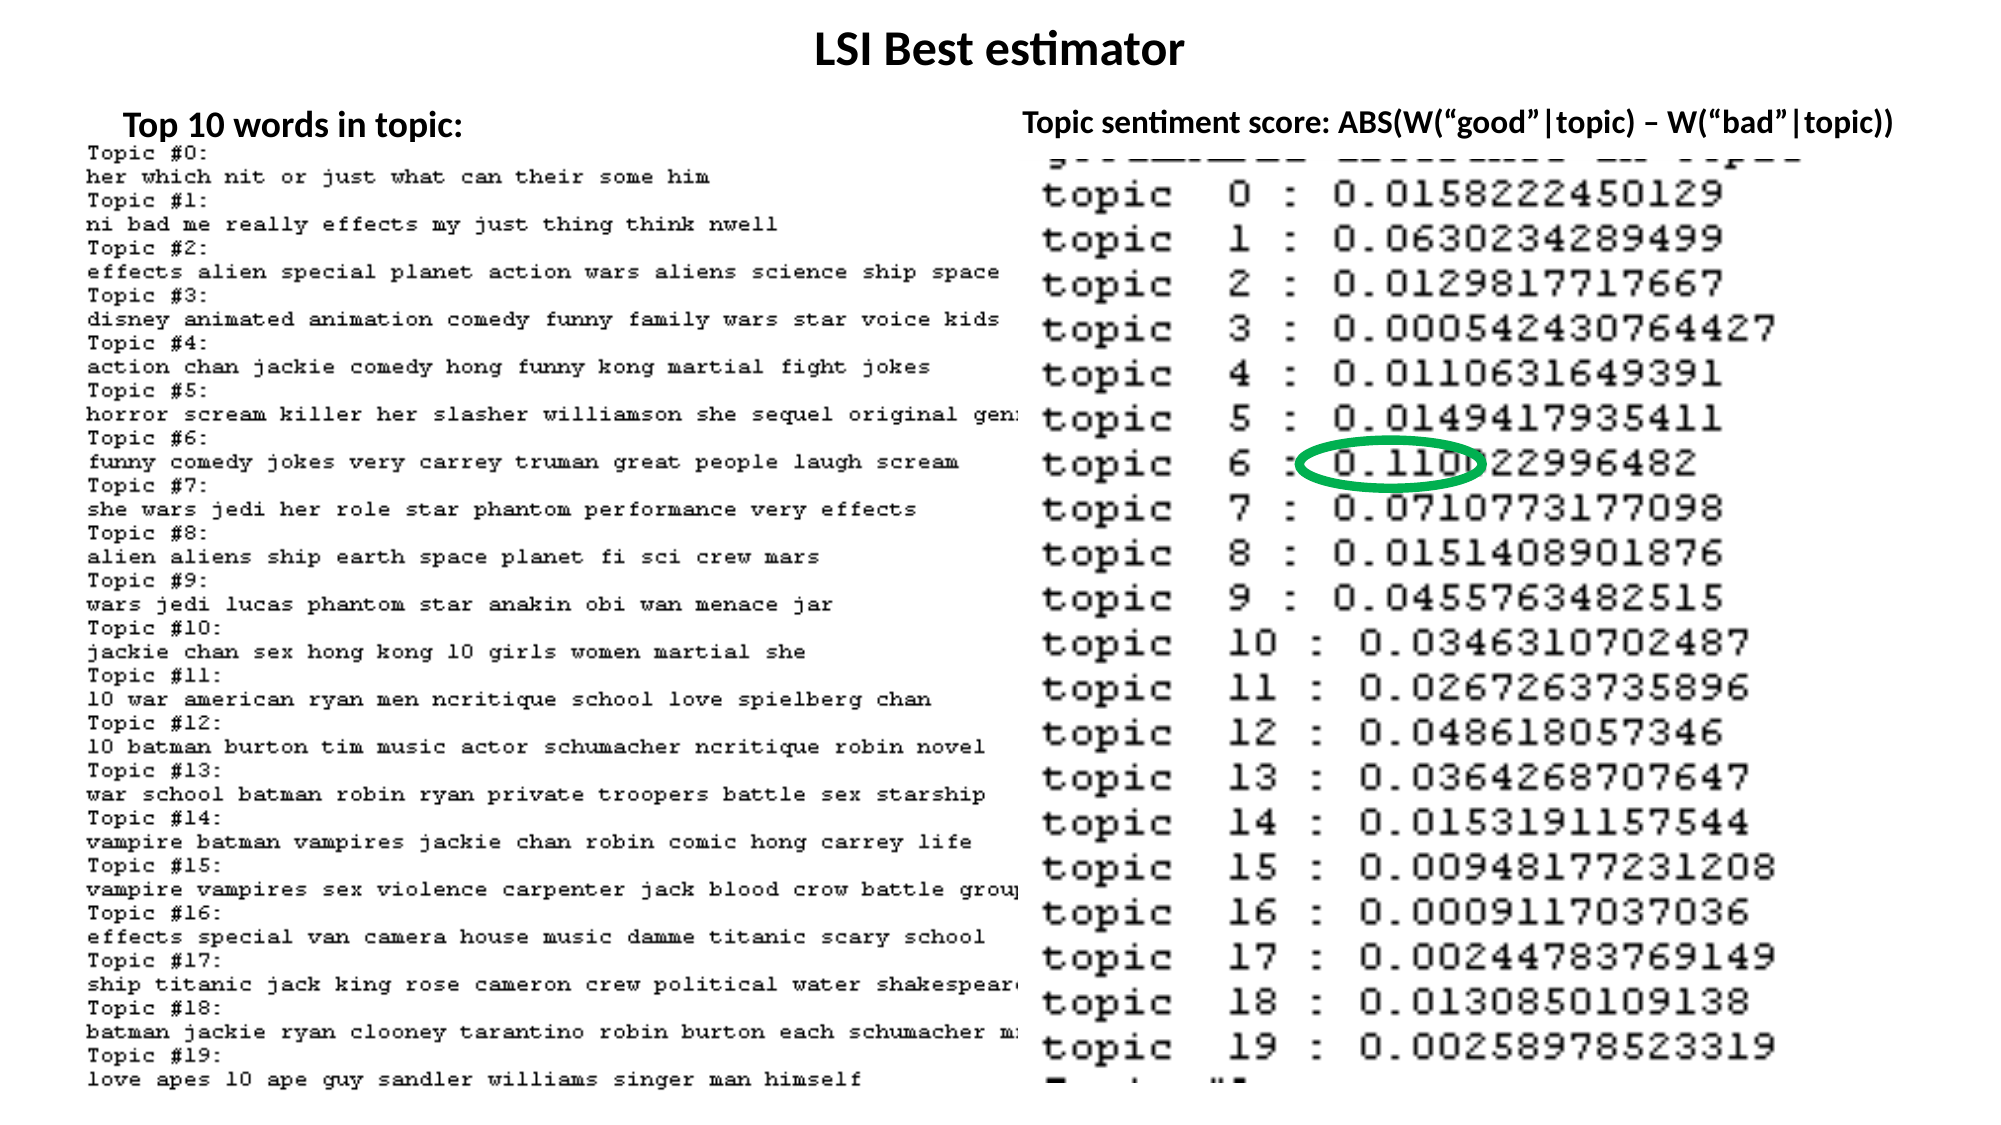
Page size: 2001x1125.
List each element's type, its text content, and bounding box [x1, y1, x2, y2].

picture [81, 142, 1805, 1100]
text_box Topic sentiment score: ABS(W(“good”|topic) – W(“bad”|topic)) [932, 92, 2000, 148]
text_box LSI Best estimator [799, 7, 1201, 83]
text_box Top 10 words in topic: [33, 92, 479, 153]
